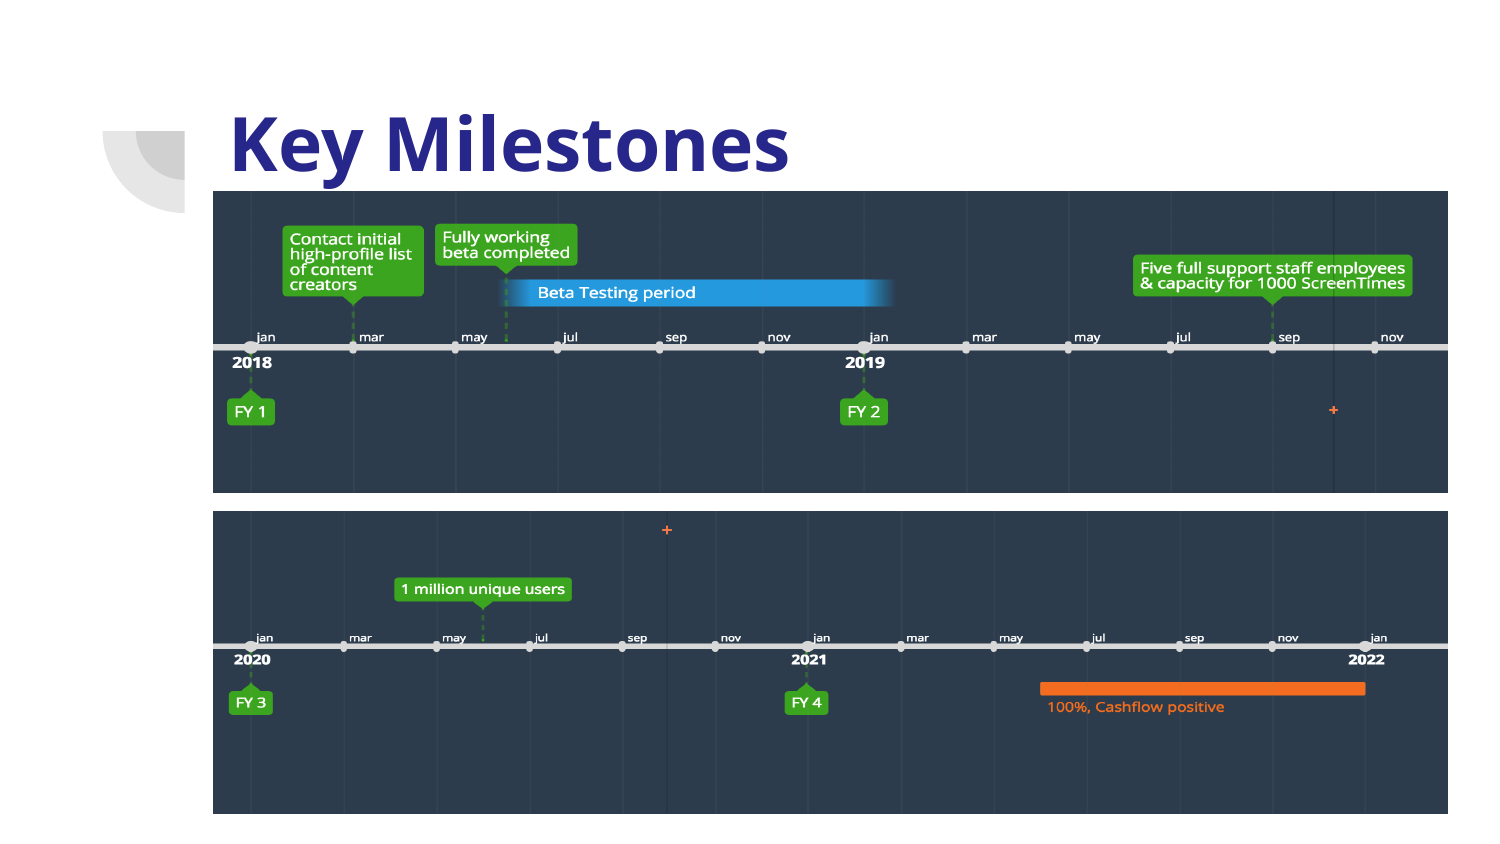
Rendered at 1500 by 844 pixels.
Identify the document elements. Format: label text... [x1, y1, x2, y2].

picture [213, 191, 1448, 494]
picture [213, 511, 1448, 814]
title Key Milestones [213, 81, 1368, 190]
